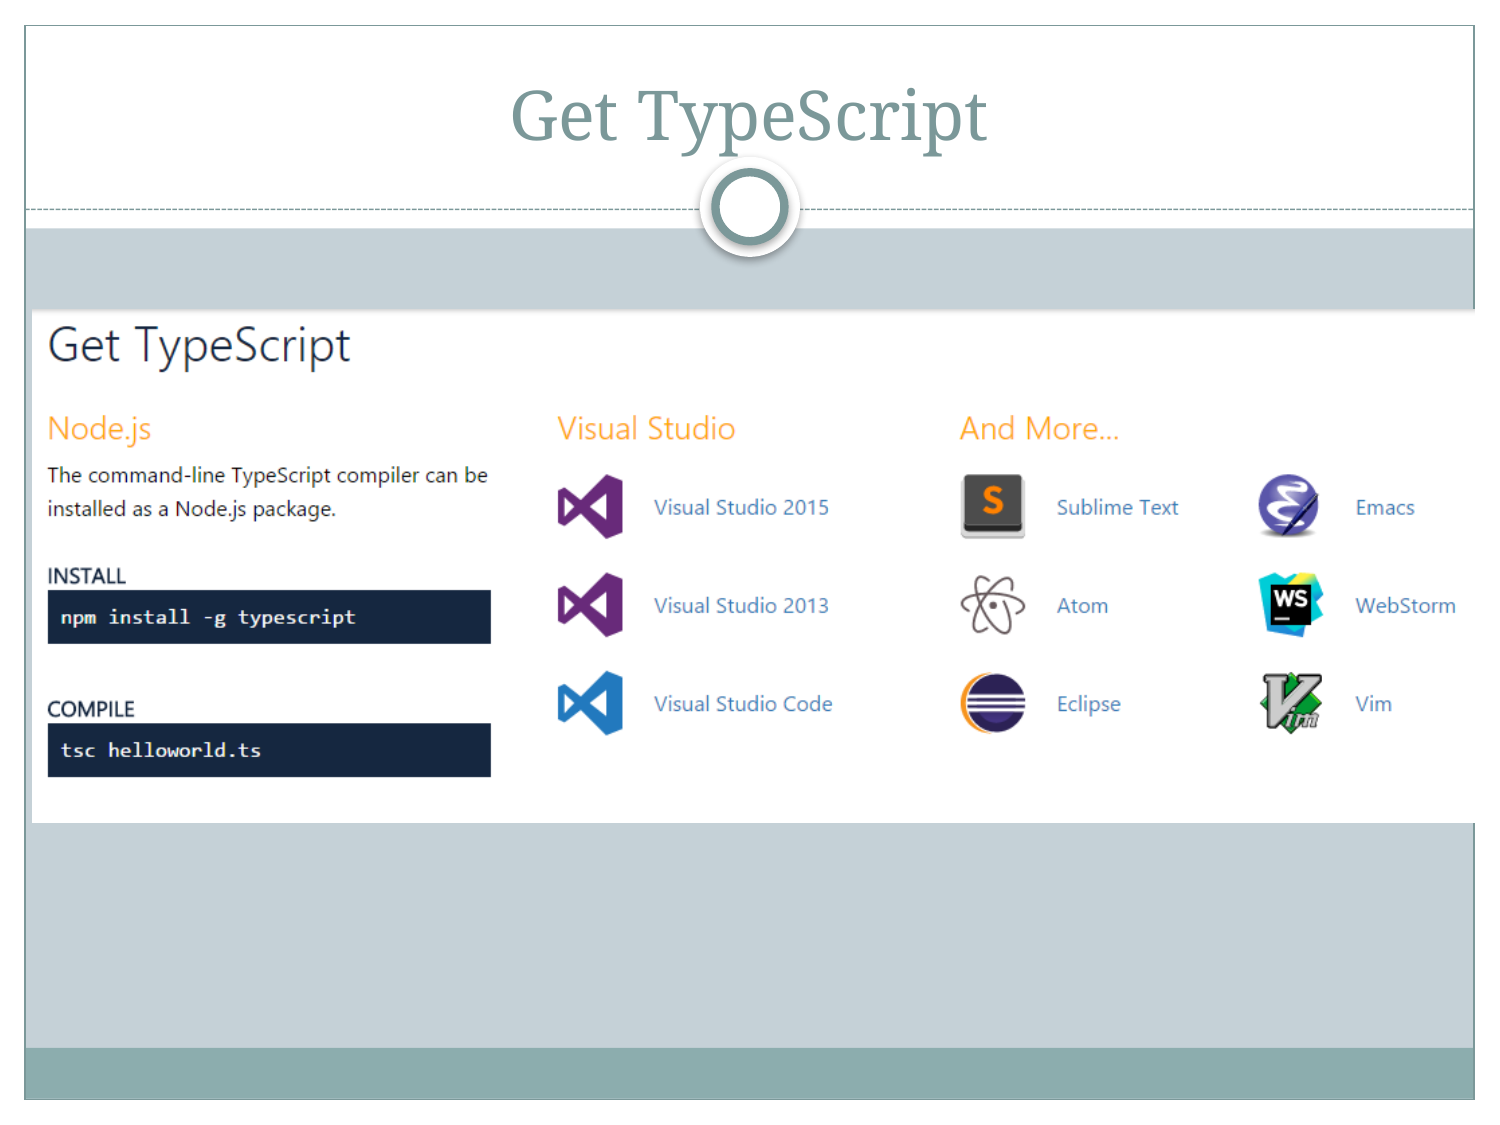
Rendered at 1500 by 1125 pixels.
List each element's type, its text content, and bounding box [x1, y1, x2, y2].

picture [32, 309, 1475, 823]
title Get TypeScript [49, 37, 1450, 162]
